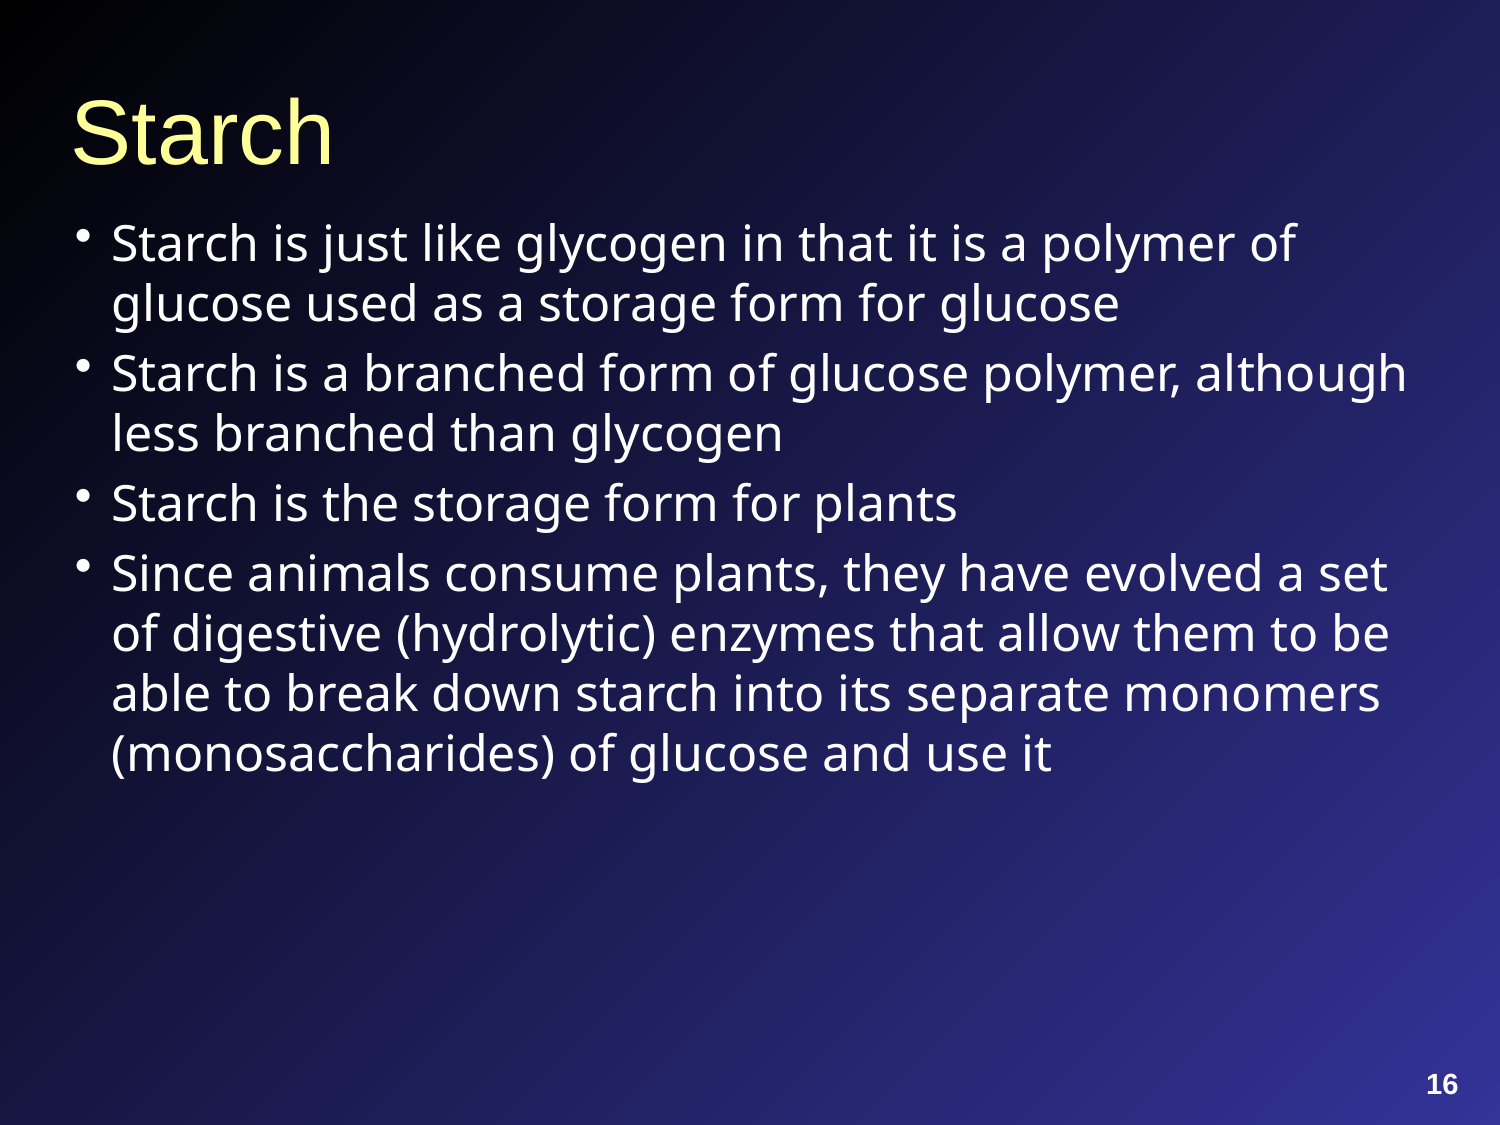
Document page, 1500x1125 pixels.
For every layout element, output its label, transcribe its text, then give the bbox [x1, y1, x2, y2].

list Starch is just like glycogen in that it is a polymer of glucose used as a storage form for glucose Starch is a branched form of glucose polymer, although less branched than glycogen Starch is the storage form for plants Since animals consume plants, they have evolved a set of digestive (hydrolytic) enzymes that allow them to be able to break down starch into its separate monomers (monosaccharides) of glucose and use it [59, 203, 1437, 1066]
slide_number 16 [1149, 1058, 1474, 1108]
title Starch [55, 65, 1435, 192]
